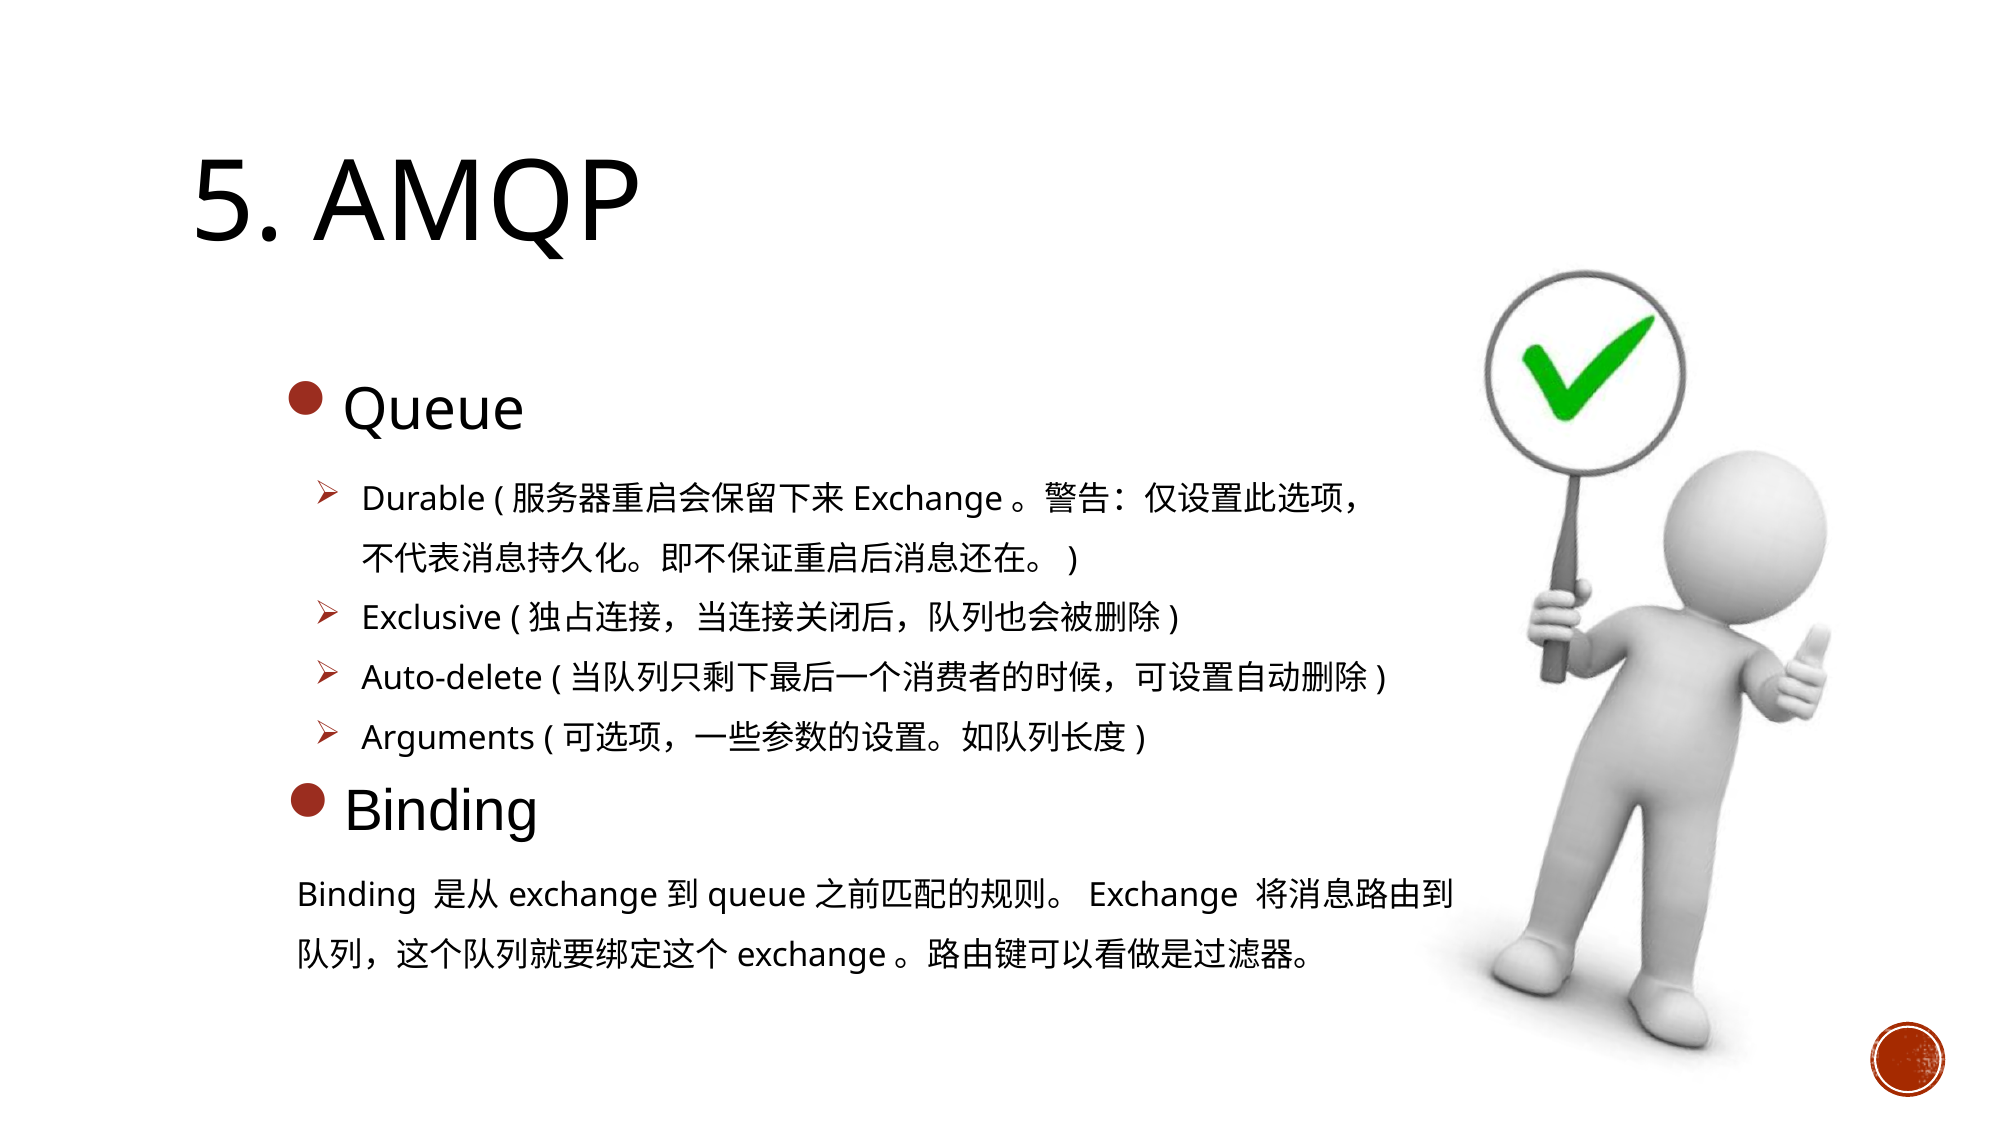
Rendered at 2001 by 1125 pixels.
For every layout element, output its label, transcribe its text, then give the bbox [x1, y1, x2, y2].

title 5. AMQP [175, 79, 1826, 329]
text_box Queue [269, 328, 1364, 449]
picture [1295, 293, 2000, 1112]
text_box Binding [271, 764, 893, 850]
text_box Durable (服务器重启会保留下来Exchange。警告：仅设置此选项，不代表消息持久化。即不保证重启后消息还在。) Exclusive (独占连接，当连接关闭后，队列也会被删除) Auto-delete (当队列只剩下最后一个消费者的时候，可设置自动删除) Arguments (可选项，一些参数的设置。如队列长度) [299, 449, 1364, 764]
text_box Binding 是从exchange到queue之前匹配的规则。Exchange 将消息路由到队列，这个队列就要绑定这个exchange。路由键可以看做是过滤器。 [281, 846, 1364, 981]
